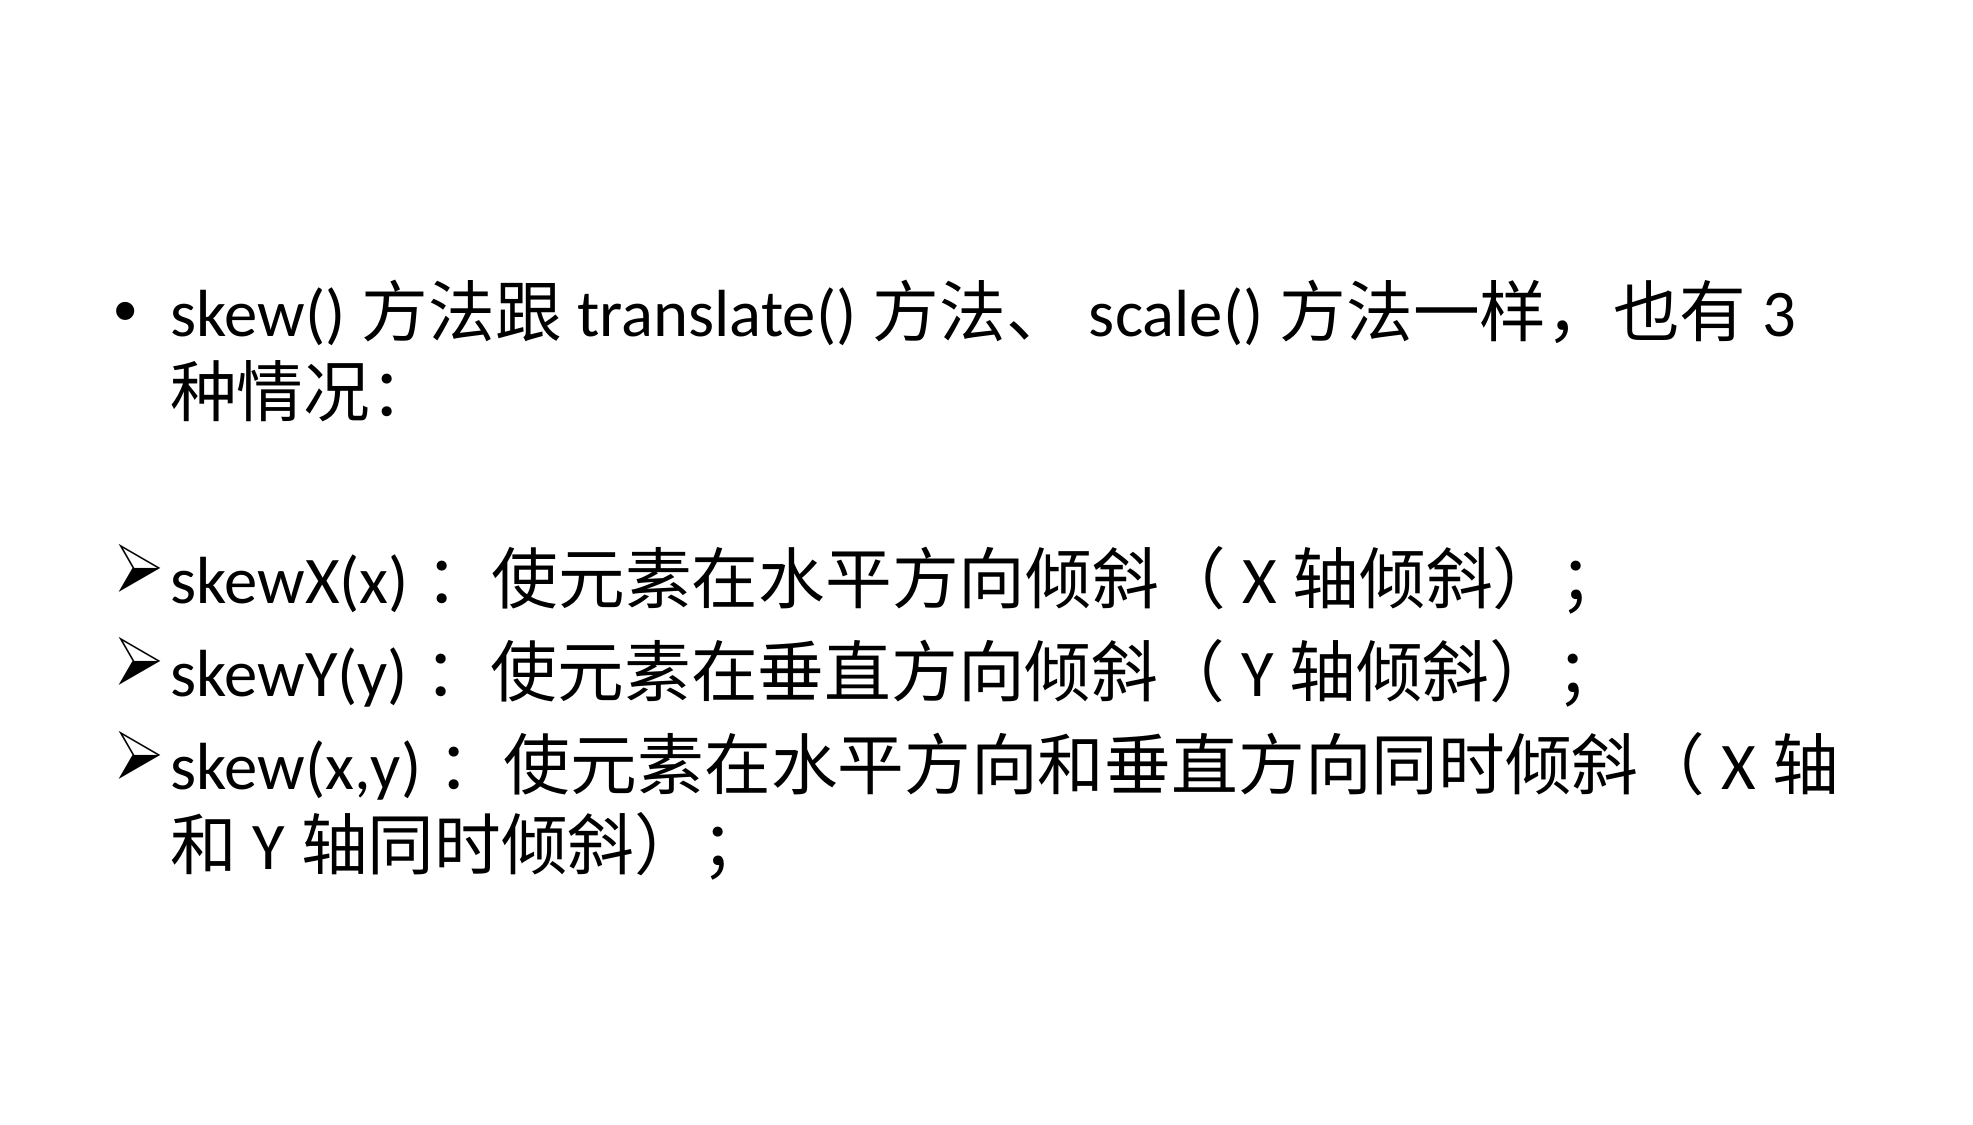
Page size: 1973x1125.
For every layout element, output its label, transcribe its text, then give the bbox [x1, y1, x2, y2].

list skew()方法跟translate()方法、scale()方法一样，也有3种情况： skewX(x)：使元素在水平方向倾斜（X轴倾斜）； skewY(y)：使元素在垂直方向倾斜（Y轴倾斜）； skew(x,y)：使元素在水平方向和垂直方向同时倾斜（X轴和Y轴同时倾斜）； [98, 262, 1874, 1005]
